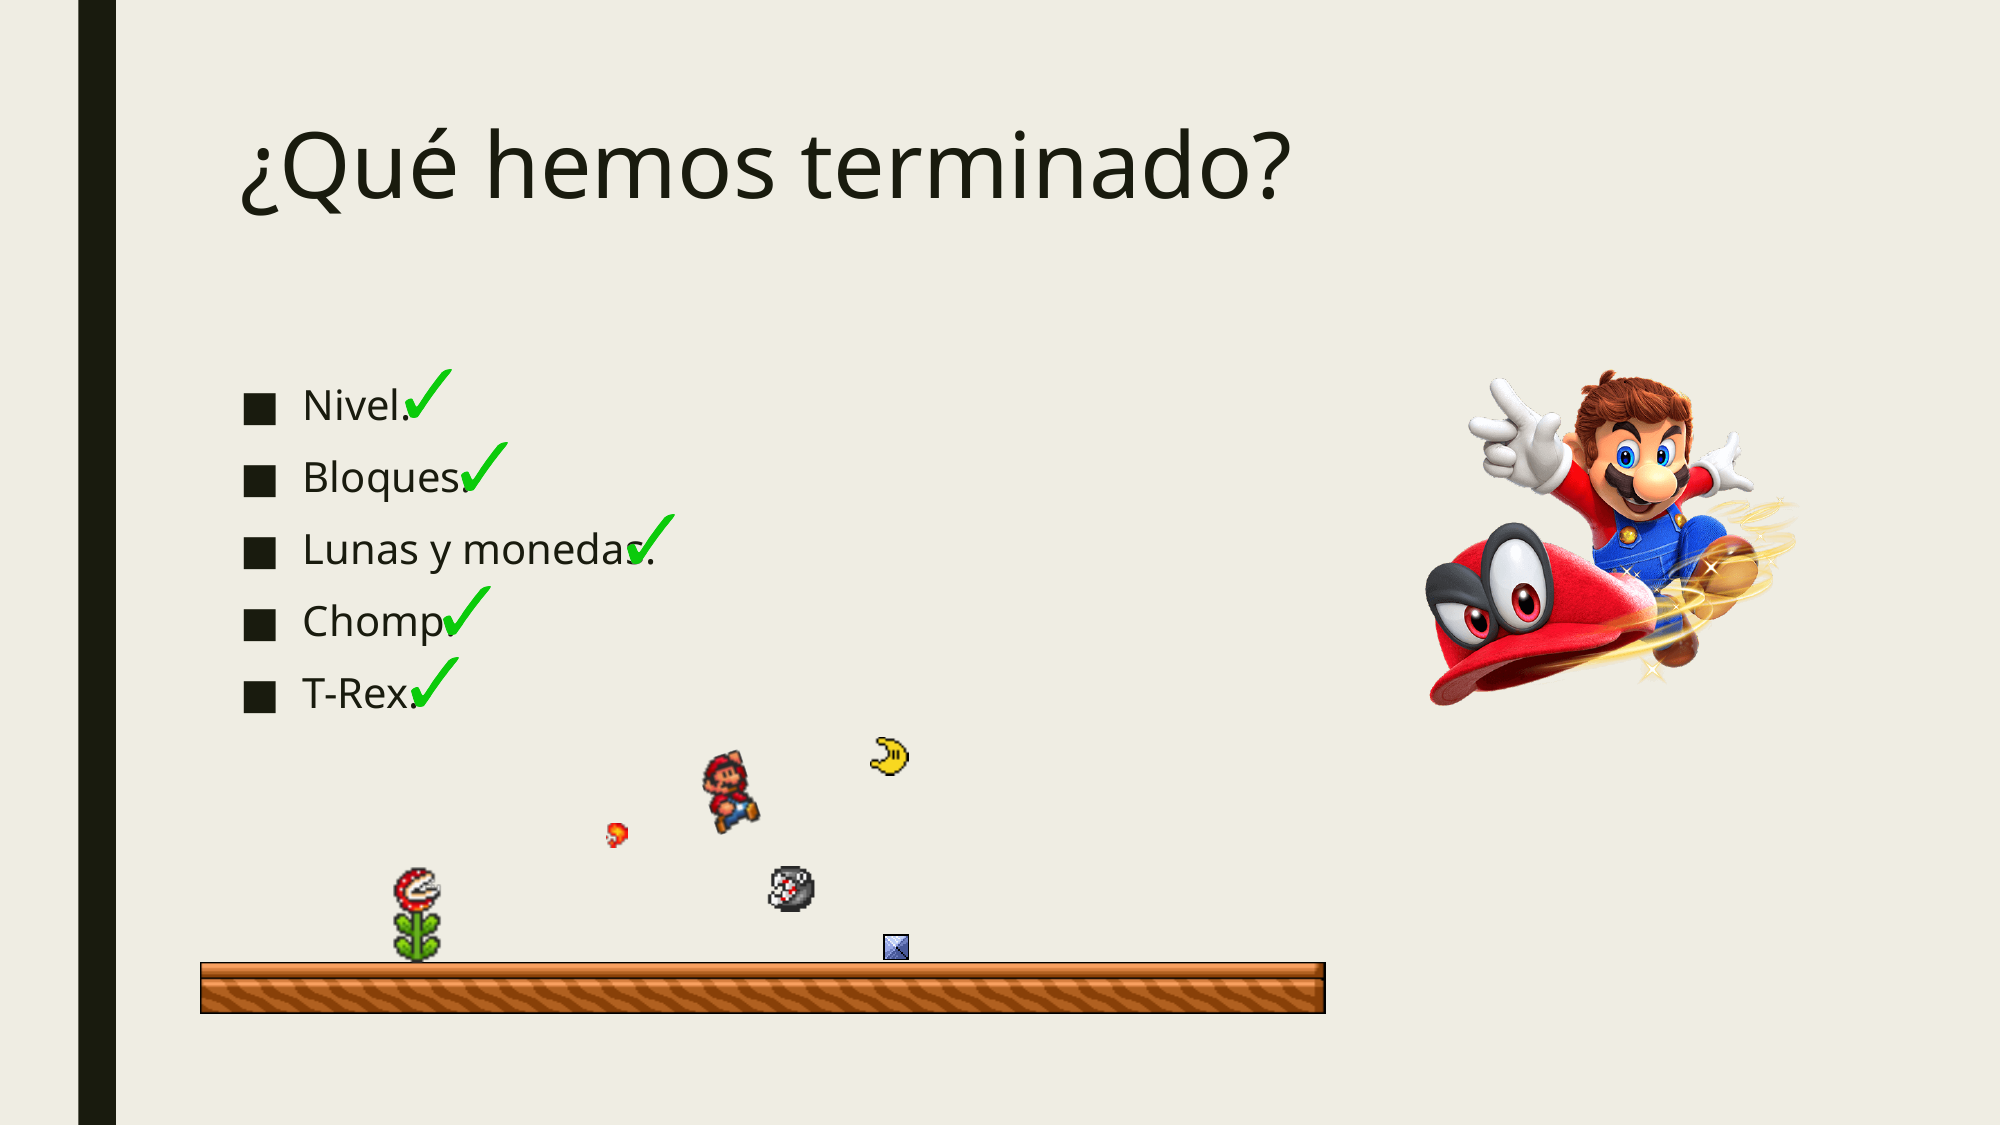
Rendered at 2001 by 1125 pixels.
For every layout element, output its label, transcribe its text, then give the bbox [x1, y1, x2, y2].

title ¿Qué hemos terminado? [225, 112, 1800, 357]
picture [461, 442, 508, 491]
picture [762, 866, 821, 912]
picture [883, 934, 909, 960]
picture [869, 737, 909, 776]
picture [411, 657, 459, 707]
picture [405, 369, 452, 418]
list Nivel. Bloques. Lunas y monedas. Chomp. T-Rex. [225, 375, 1800, 963]
picture [696, 750, 761, 834]
picture [606, 823, 628, 848]
picture [443, 586, 491, 635]
picture [1425, 369, 1800, 706]
picture [199, 866, 1326, 1015]
picture [627, 514, 675, 564]
